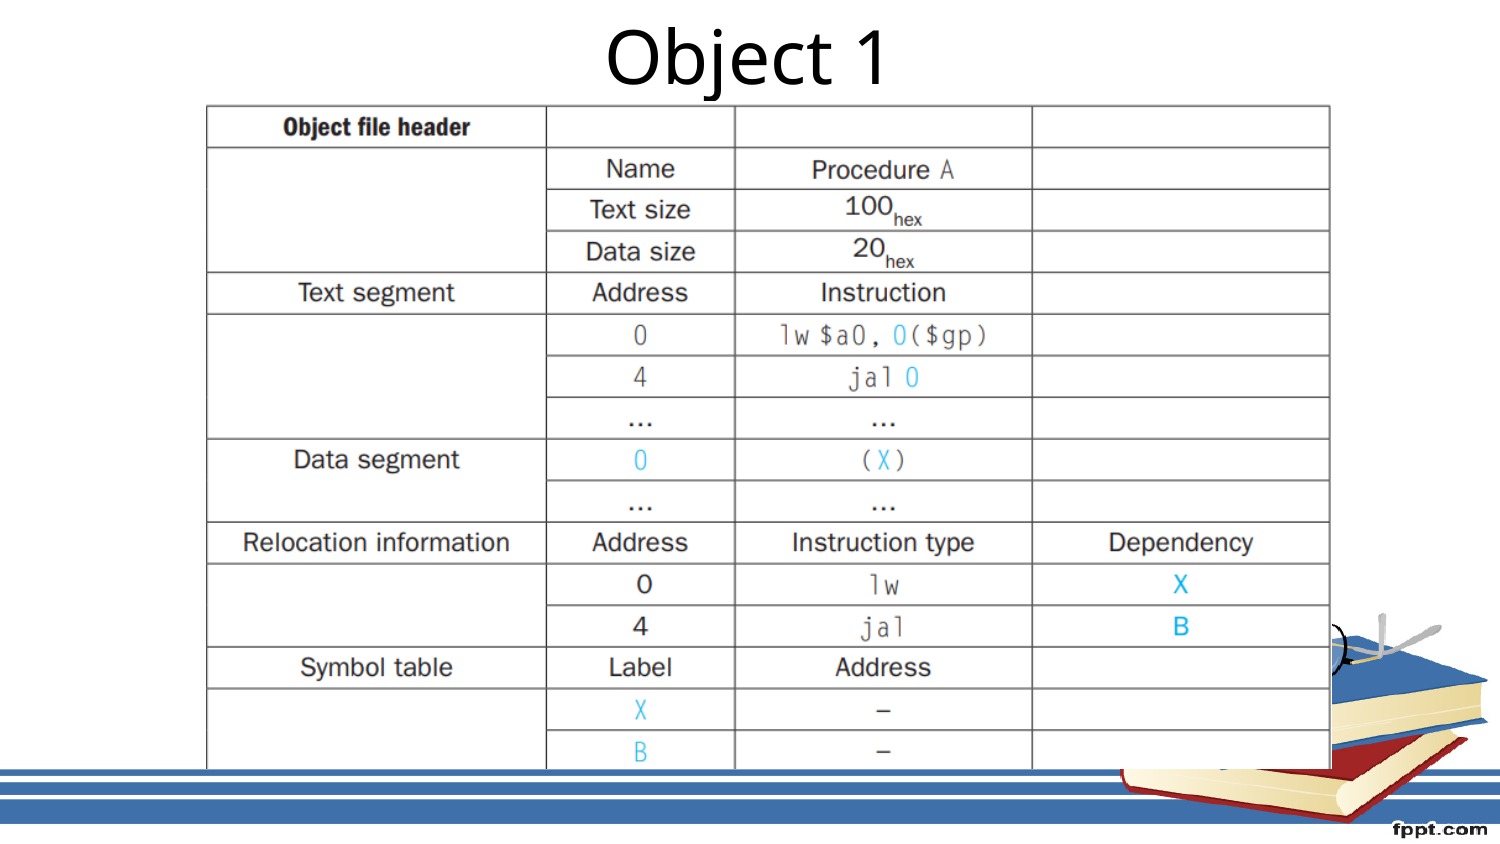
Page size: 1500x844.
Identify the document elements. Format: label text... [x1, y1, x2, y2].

picture [0, 0, 1500, 844]
title Object 1 [75, 8, 1425, 102]
